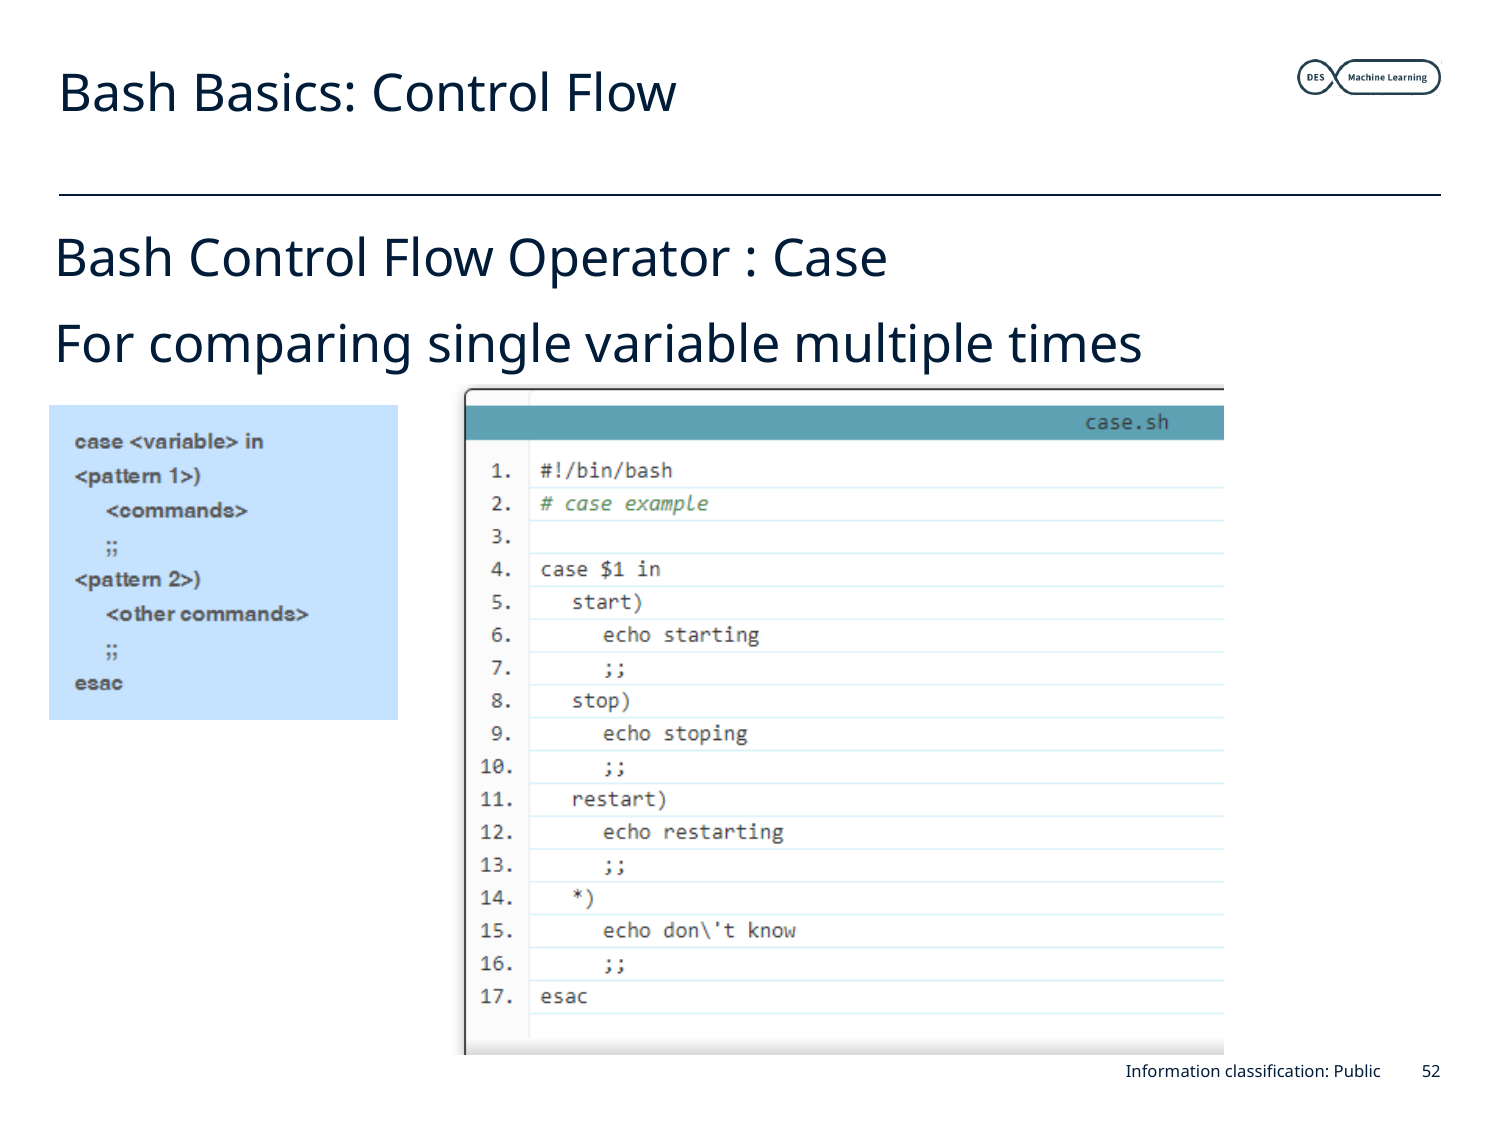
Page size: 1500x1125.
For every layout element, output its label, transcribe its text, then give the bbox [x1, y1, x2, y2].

list Bash Control Flow Operator : Case For comparing single variable multiple times [54, 224, 1442, 975]
title Bash Basics: Control Flow [59, 59, 1307, 189]
picture [1307, 59, 1442, 96]
footer Information classification: Public [874, 1060, 1382, 1085]
slide_number 52 [1405, 1060, 1441, 1085]
picture [416, 384, 1224, 1055]
picture [49, 405, 398, 720]
